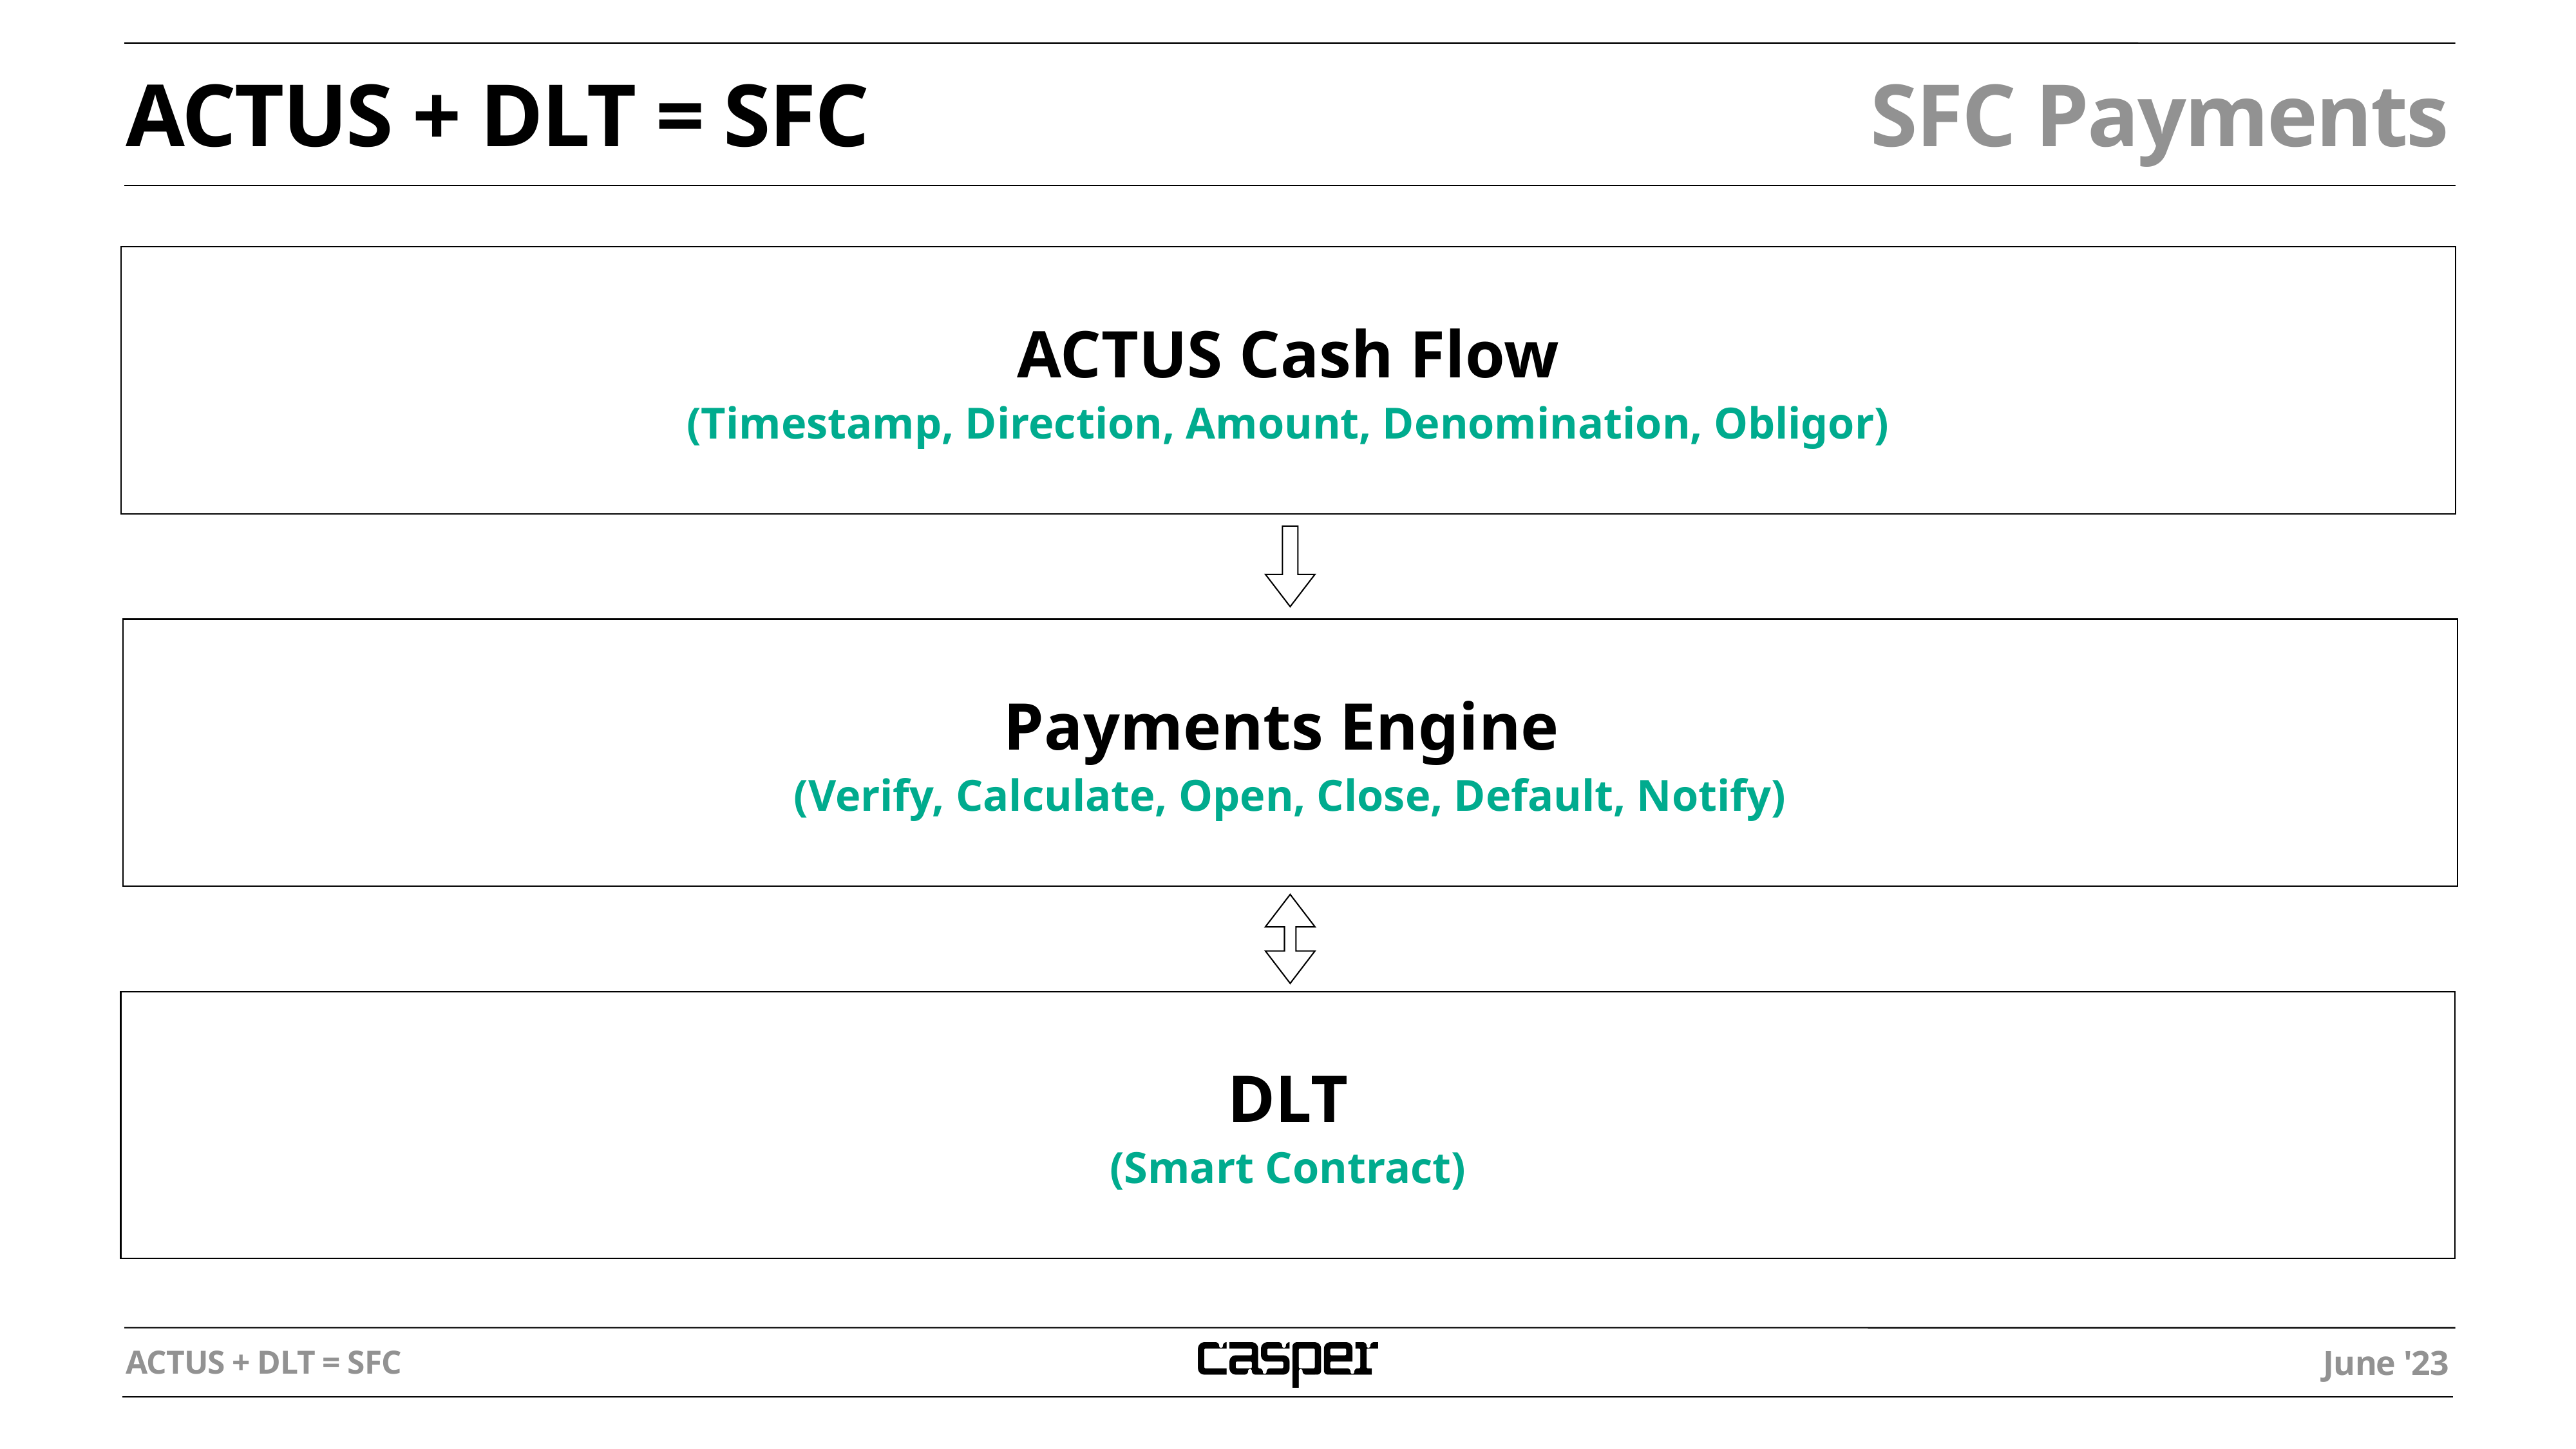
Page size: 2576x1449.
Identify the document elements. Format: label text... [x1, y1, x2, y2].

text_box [120, 1327, 2456, 1397]
text_box [1265, 526, 1315, 607]
text_box DLT (Smart Contract) [120, 991, 2456, 1259]
text_box Payments Engine (Verify, Calculate, Open, Close, Default, Notify) [122, 619, 2458, 886]
text_box ACTUS Cash Flow (Timestamp, Direction, Amount, Denomination, Obligor) [120, 247, 2456, 514]
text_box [120, 43, 2456, 185]
text_box [1265, 894, 1315, 983]
